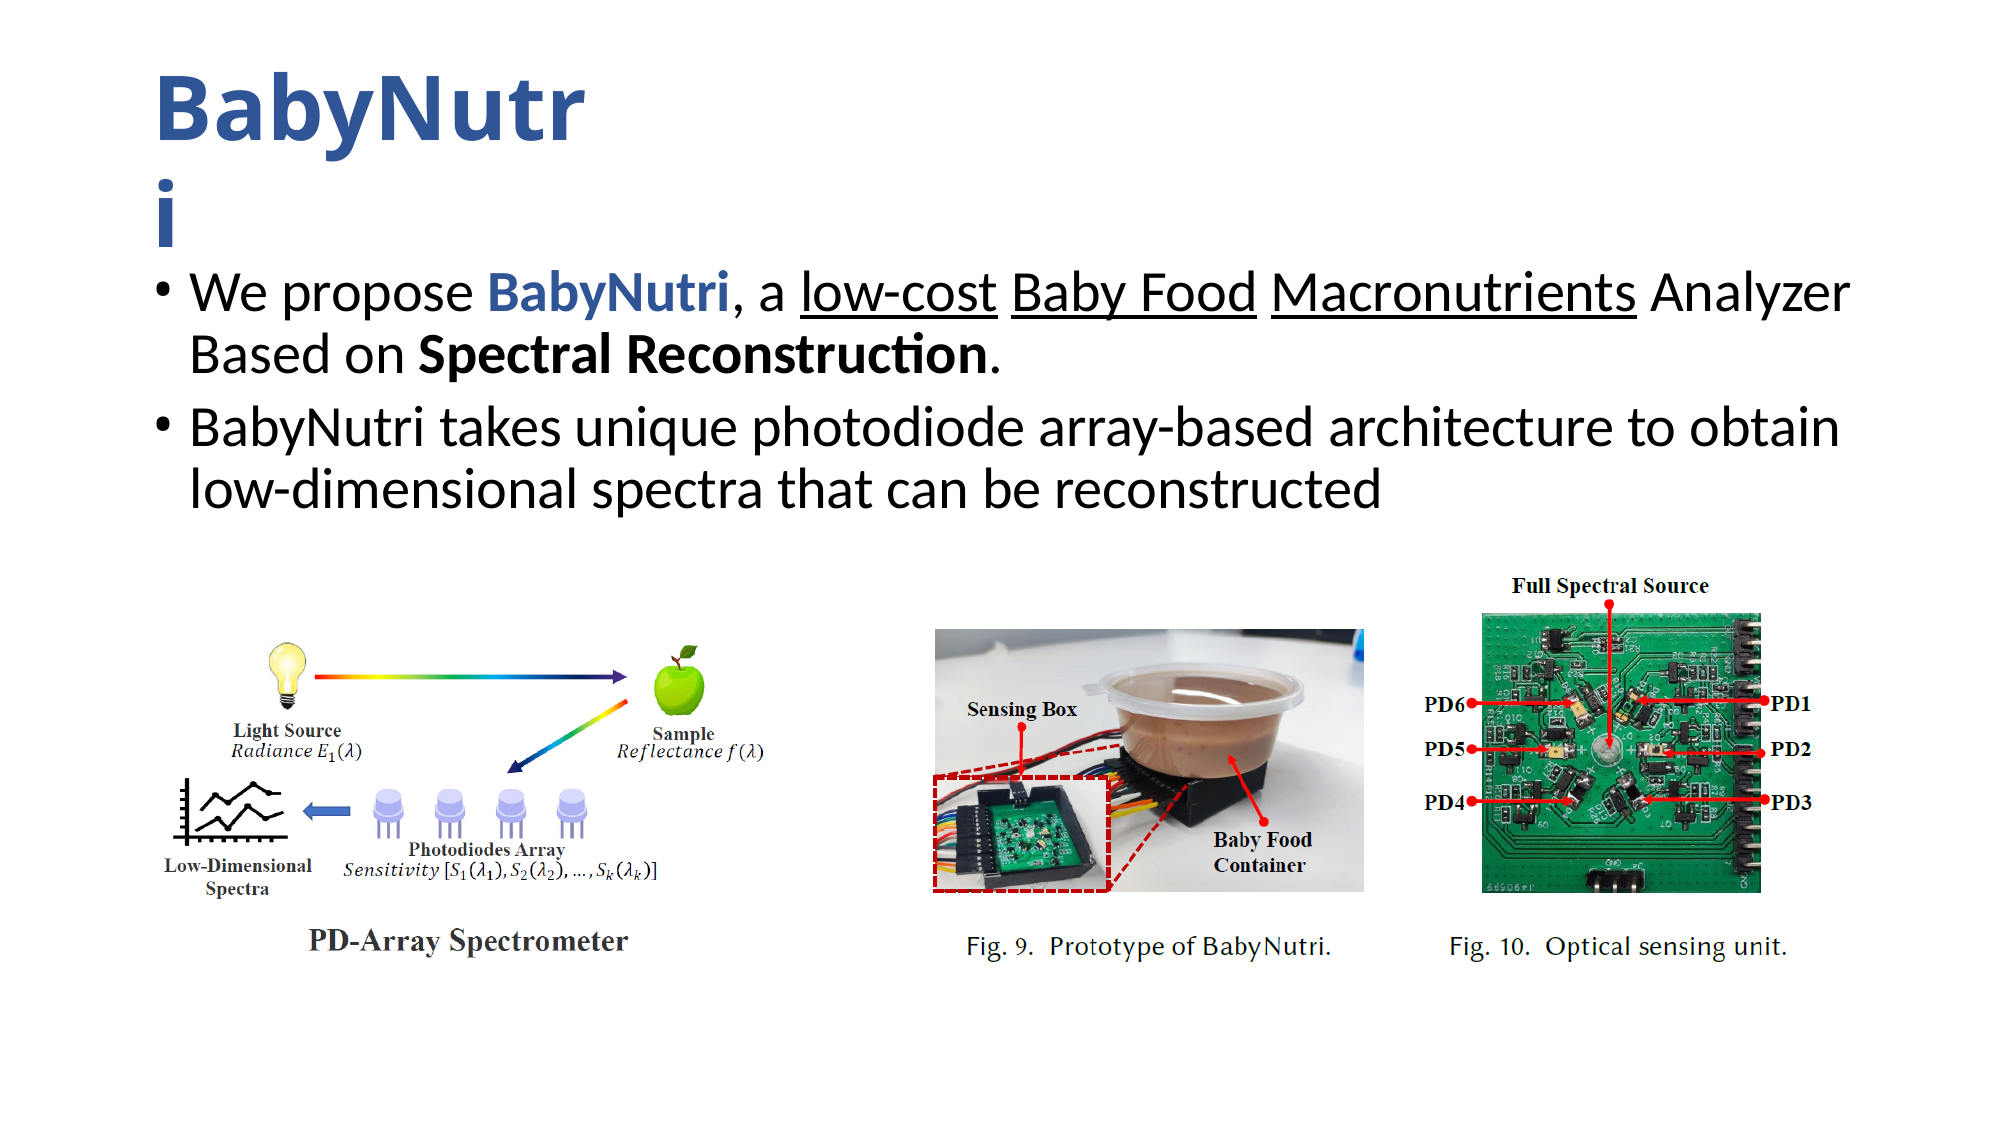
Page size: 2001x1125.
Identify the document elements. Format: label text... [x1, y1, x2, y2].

picture [150, 613, 777, 967]
picture [907, 562, 1835, 981]
title BabyNutri [150, 48, 613, 249]
text_box We propose BabyNutri, a low-cost Baby Food Macronutrients Analyzer Based on Spectral Reconstruction. BabyNutri takes unique photodiode array-based architecture to obtain low-dimensional spectra that can be reconstructed [150, 249, 1979, 521]
